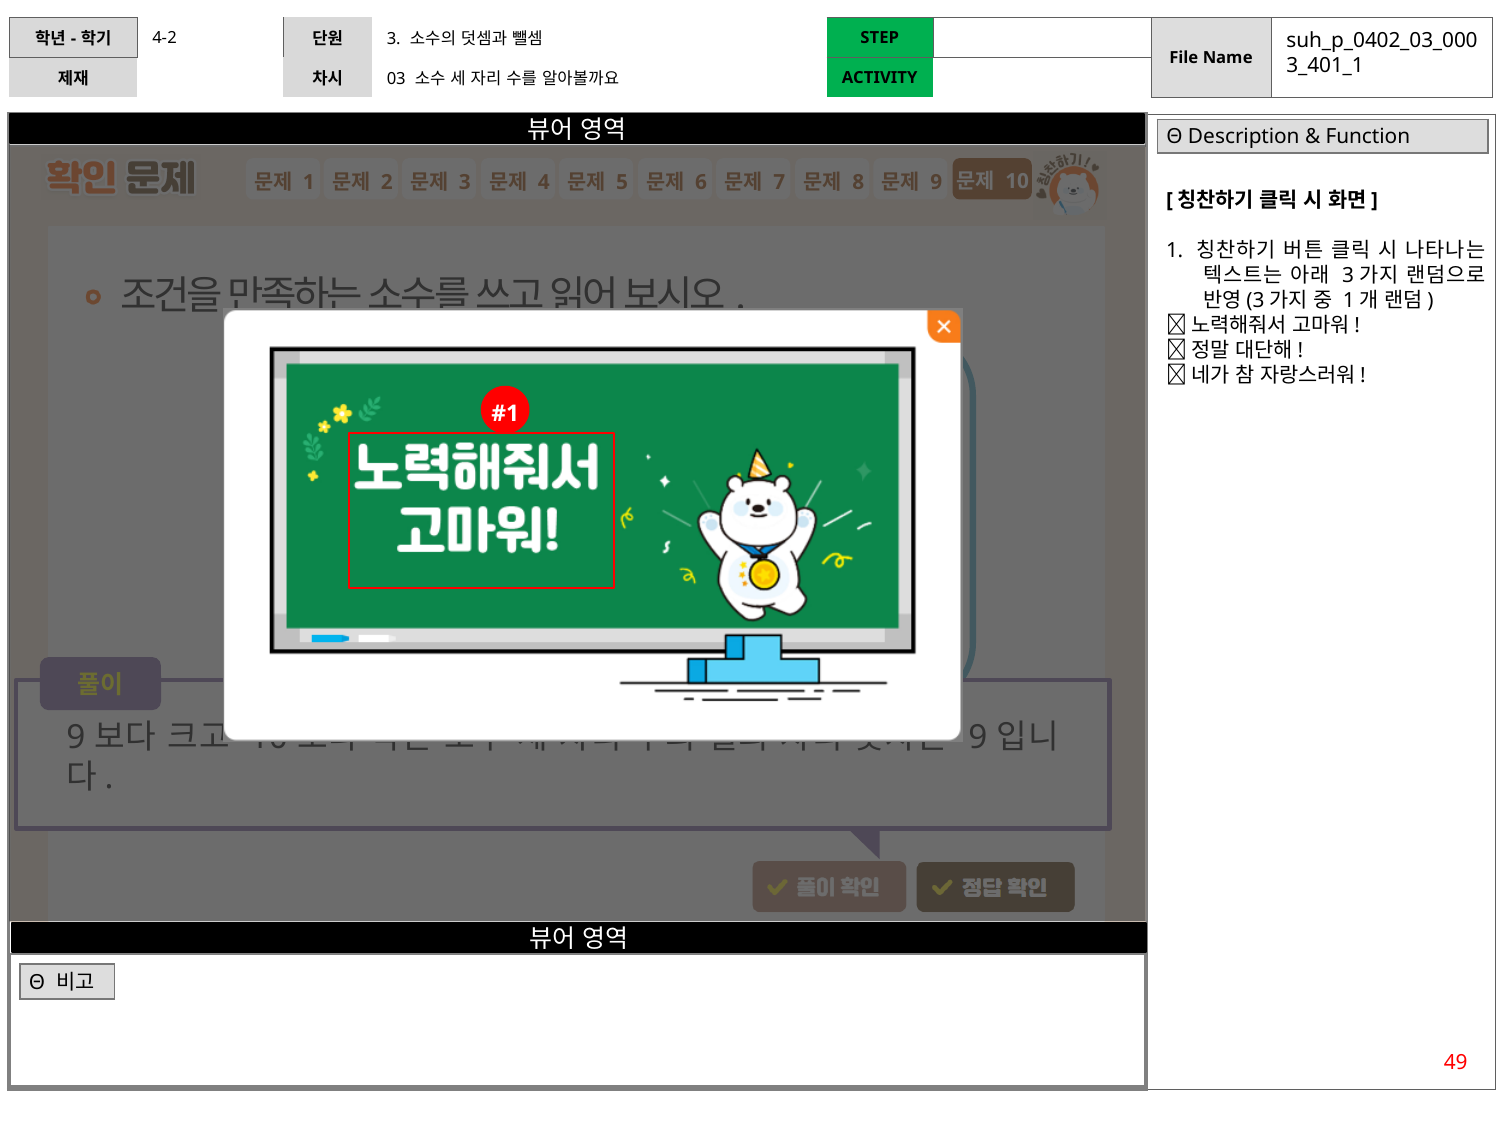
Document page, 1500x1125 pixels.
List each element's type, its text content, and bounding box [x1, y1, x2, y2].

text_box [7, 143, 1148, 923]
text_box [15, 656, 1110, 860]
table_header Θ Description & Function [1158, 120, 1487, 152]
picture [82, 285, 103, 307]
text_box suh_p_0402_03_0003_401_1 [1271, 18, 1500, 84]
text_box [239, 147, 1052, 200]
text_box [칭찬하기 클릭 시 화면] 1. 칭찬하기 버튼 클릭 시 나타나는 텍스트는 아래 3가지 랜덤으로 반영(3가지 중 1개 랜덤) 노력해줘서 고마워! 정말 대단해! 네가 참 자랑스러워! [1151, 179, 1500, 419]
picture [750, 860, 907, 915]
picture [223, 308, 963, 742]
picture [915, 860, 1078, 913]
